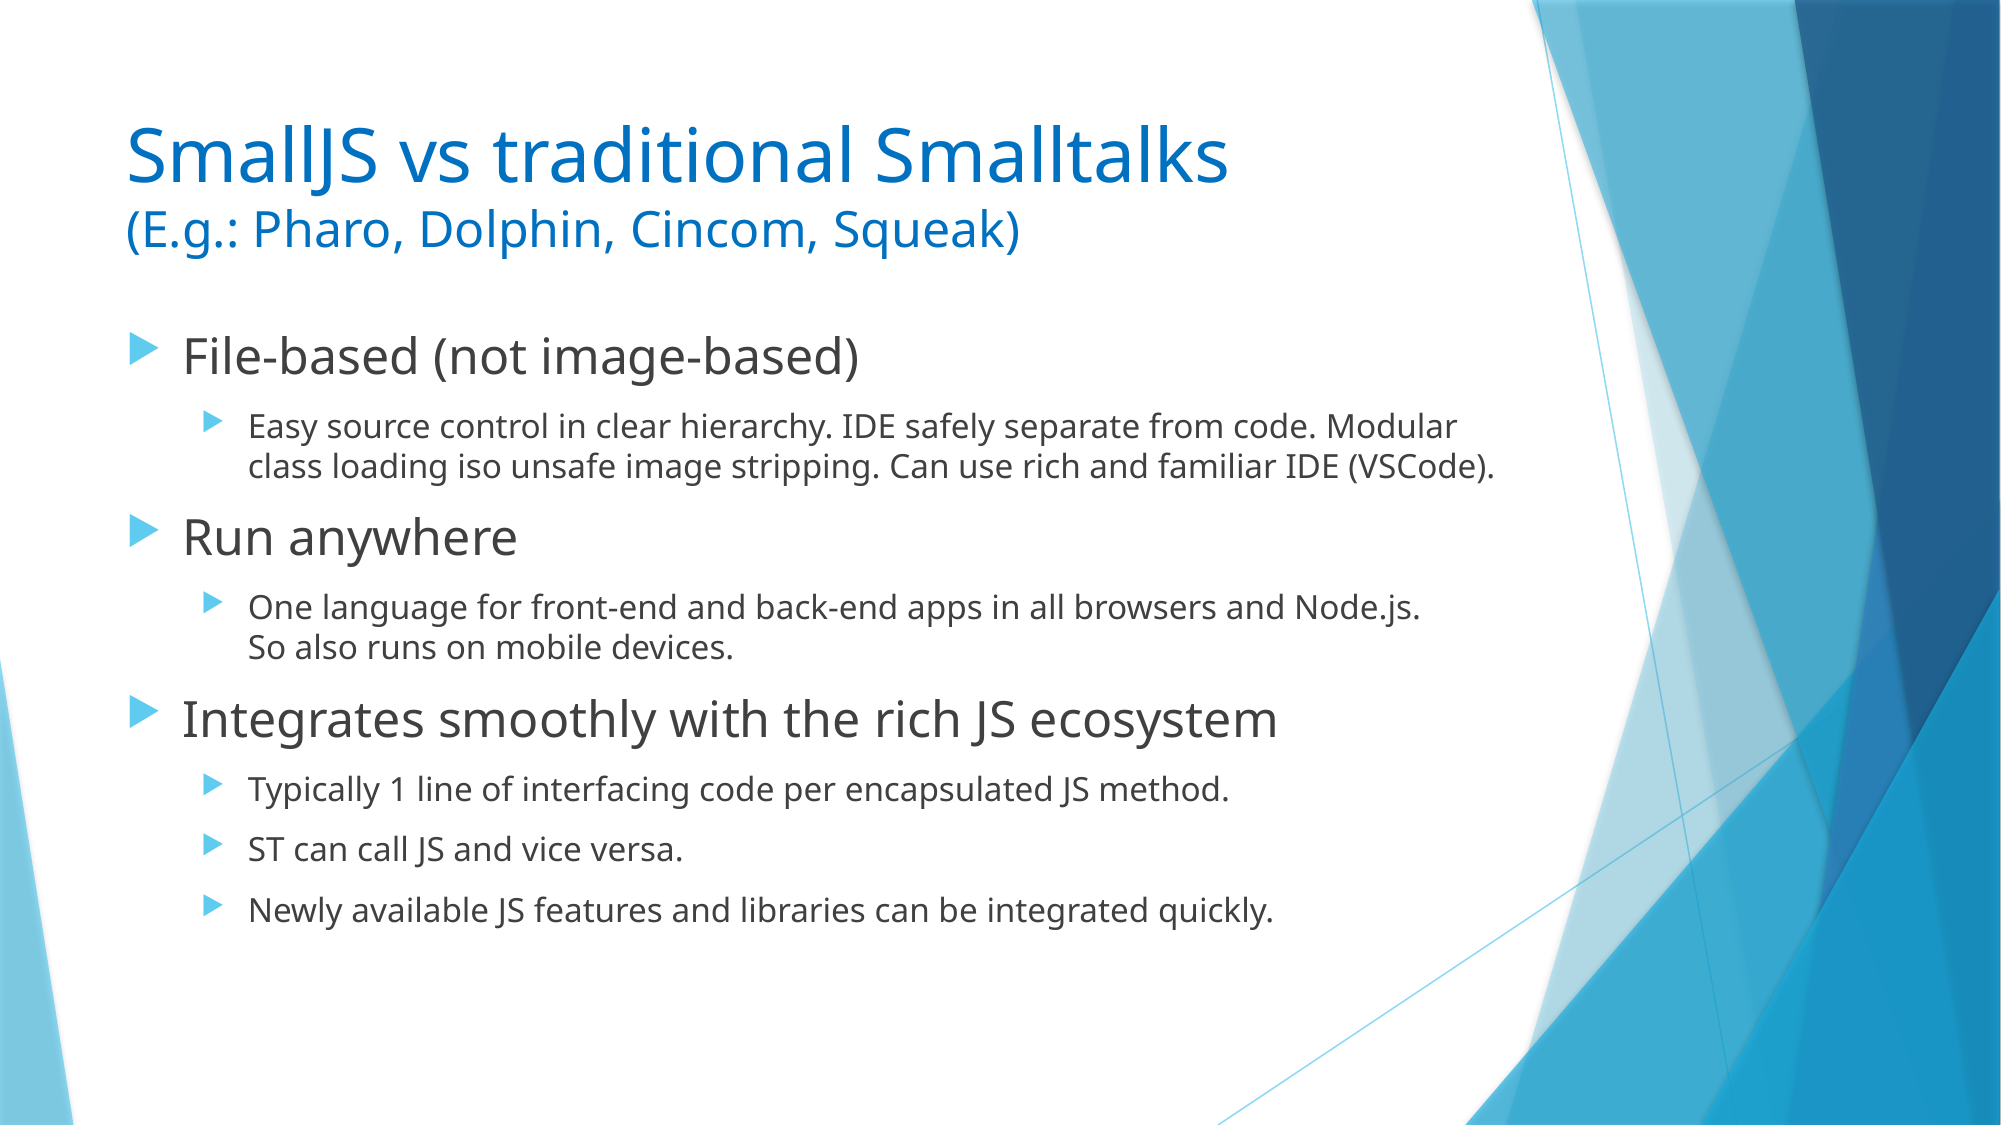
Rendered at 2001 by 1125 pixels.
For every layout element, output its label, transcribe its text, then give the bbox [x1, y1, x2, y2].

title SmallJS vs traditional Smalltalks (E.g.: Pharo, Dolphin, Cincom, Squeak) [111, 99, 1522, 316]
list File-based (not image-based) Easy source control in clear hierarchy. IDE safely separate from code. Modular class loading iso unsafe image stripping. Can use rich and familiar IDE (VSCode). Run anywhere One language for front-end and back-end apps in all browsers and Node.js. So also runs on mobile devices. Integrates smoothly with the rich JS ecosystem Typically 1 line of interfacing code per encapsulated JS method. ST can call JS and vice versa. Newly available JS features and libraries can be integrated quickly. [111, 316, 1522, 1047]
